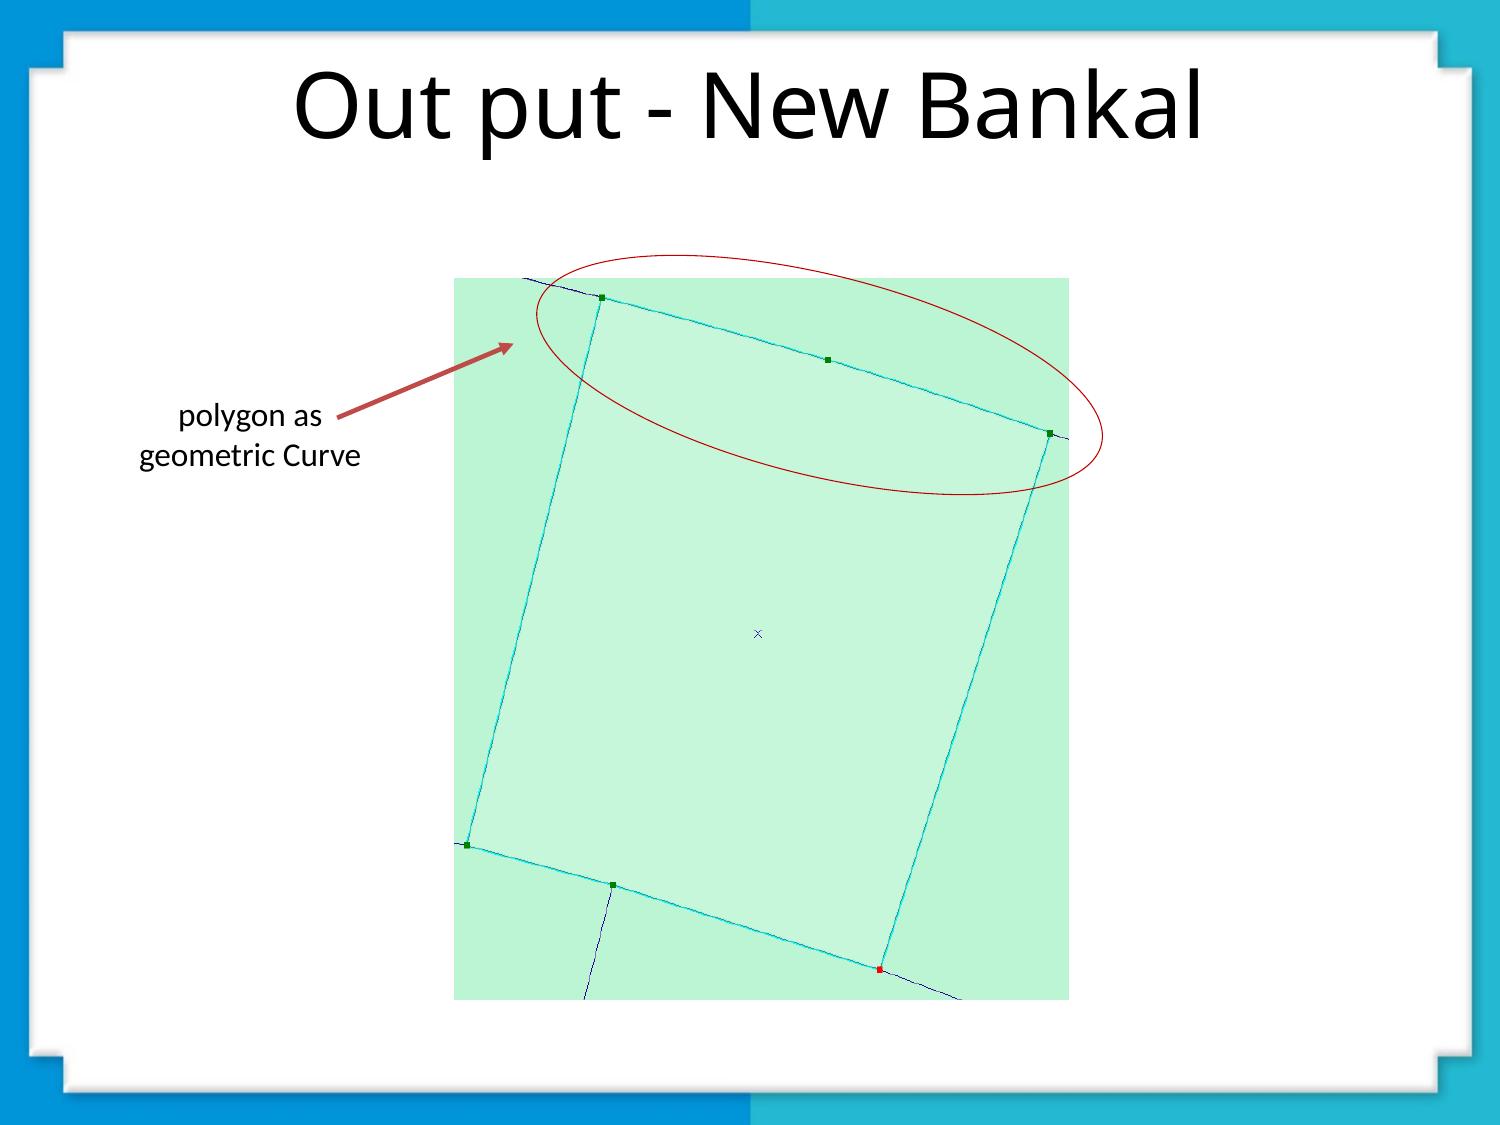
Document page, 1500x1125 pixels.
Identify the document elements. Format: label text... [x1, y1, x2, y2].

title Out put - New Bankal [74, 30, 1424, 173]
text_box [561, 255, 842, 277]
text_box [336, 343, 514, 419]
picture [29, 0, 1500, 1125]
text_box polygon as geometric Curve [112, 385, 389, 481]
text_box [1073, 383, 1103, 476]
